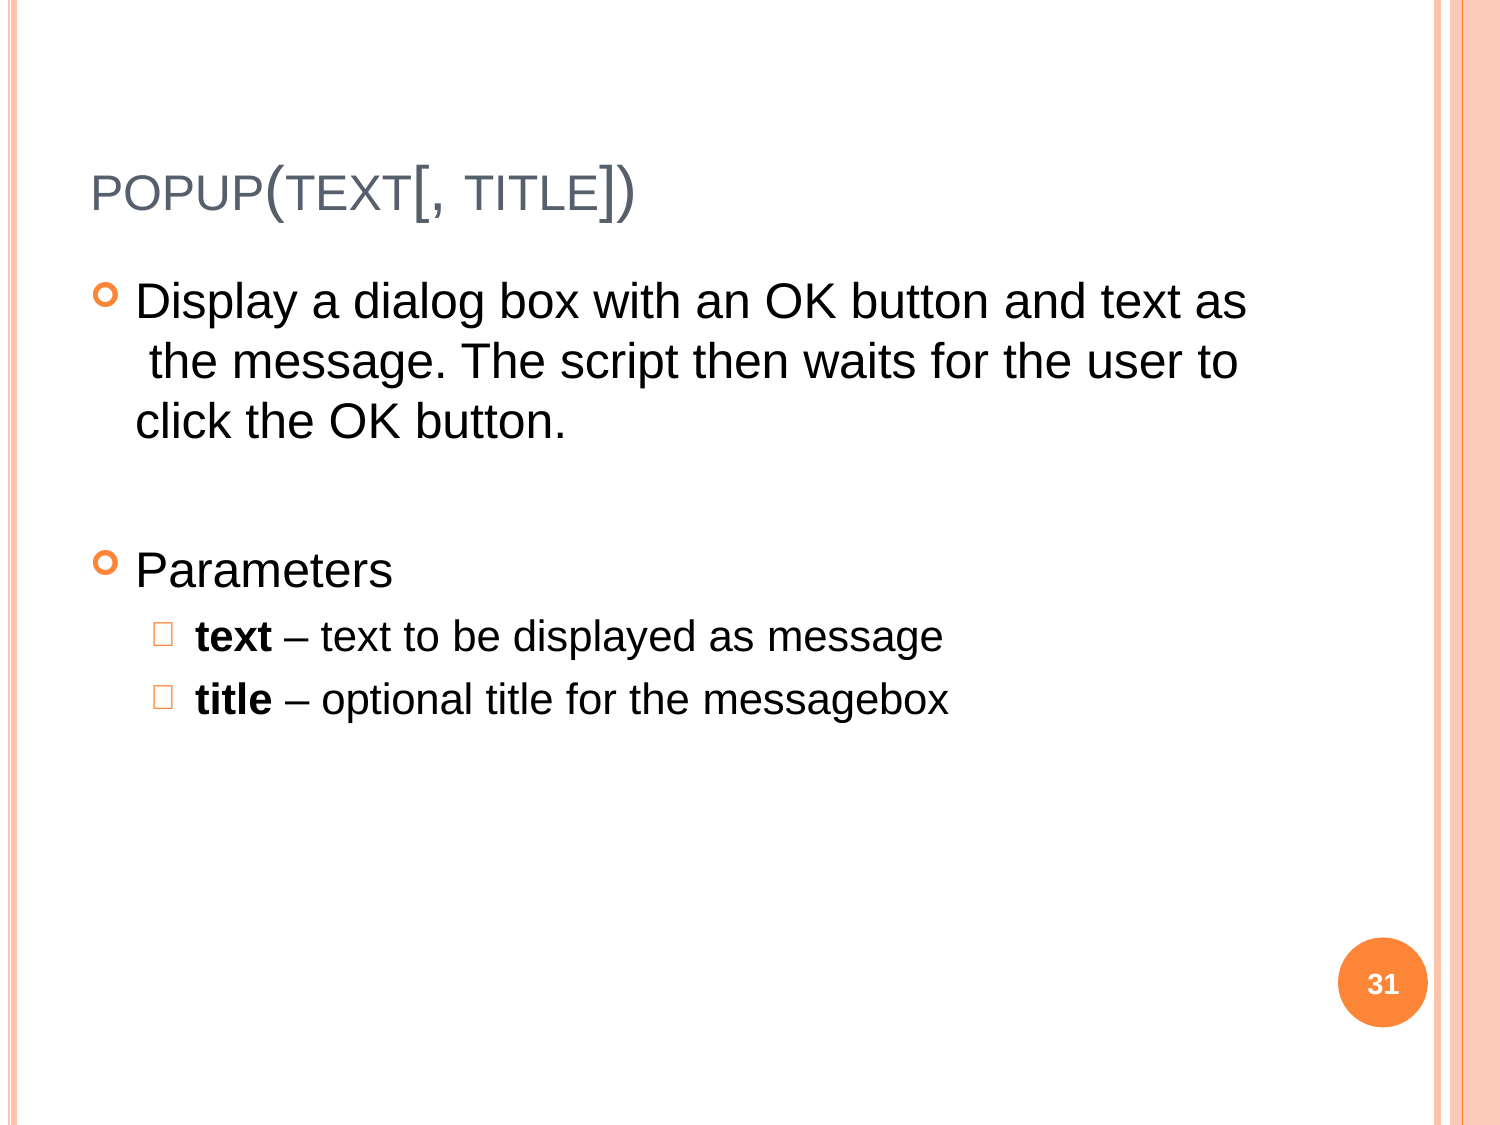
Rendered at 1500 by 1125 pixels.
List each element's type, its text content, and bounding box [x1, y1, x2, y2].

text_box Display a dialog box with an OK button and text as the message. The script then waits for the user to click the OK button. Parameters text – text to be displayed as message title – optional title for the messagebox [87, 266, 1255, 724]
text_box 31 [1365, 962, 1402, 1000]
title POPUP(TEXT[, TITLE]) [87, 146, 641, 266]
